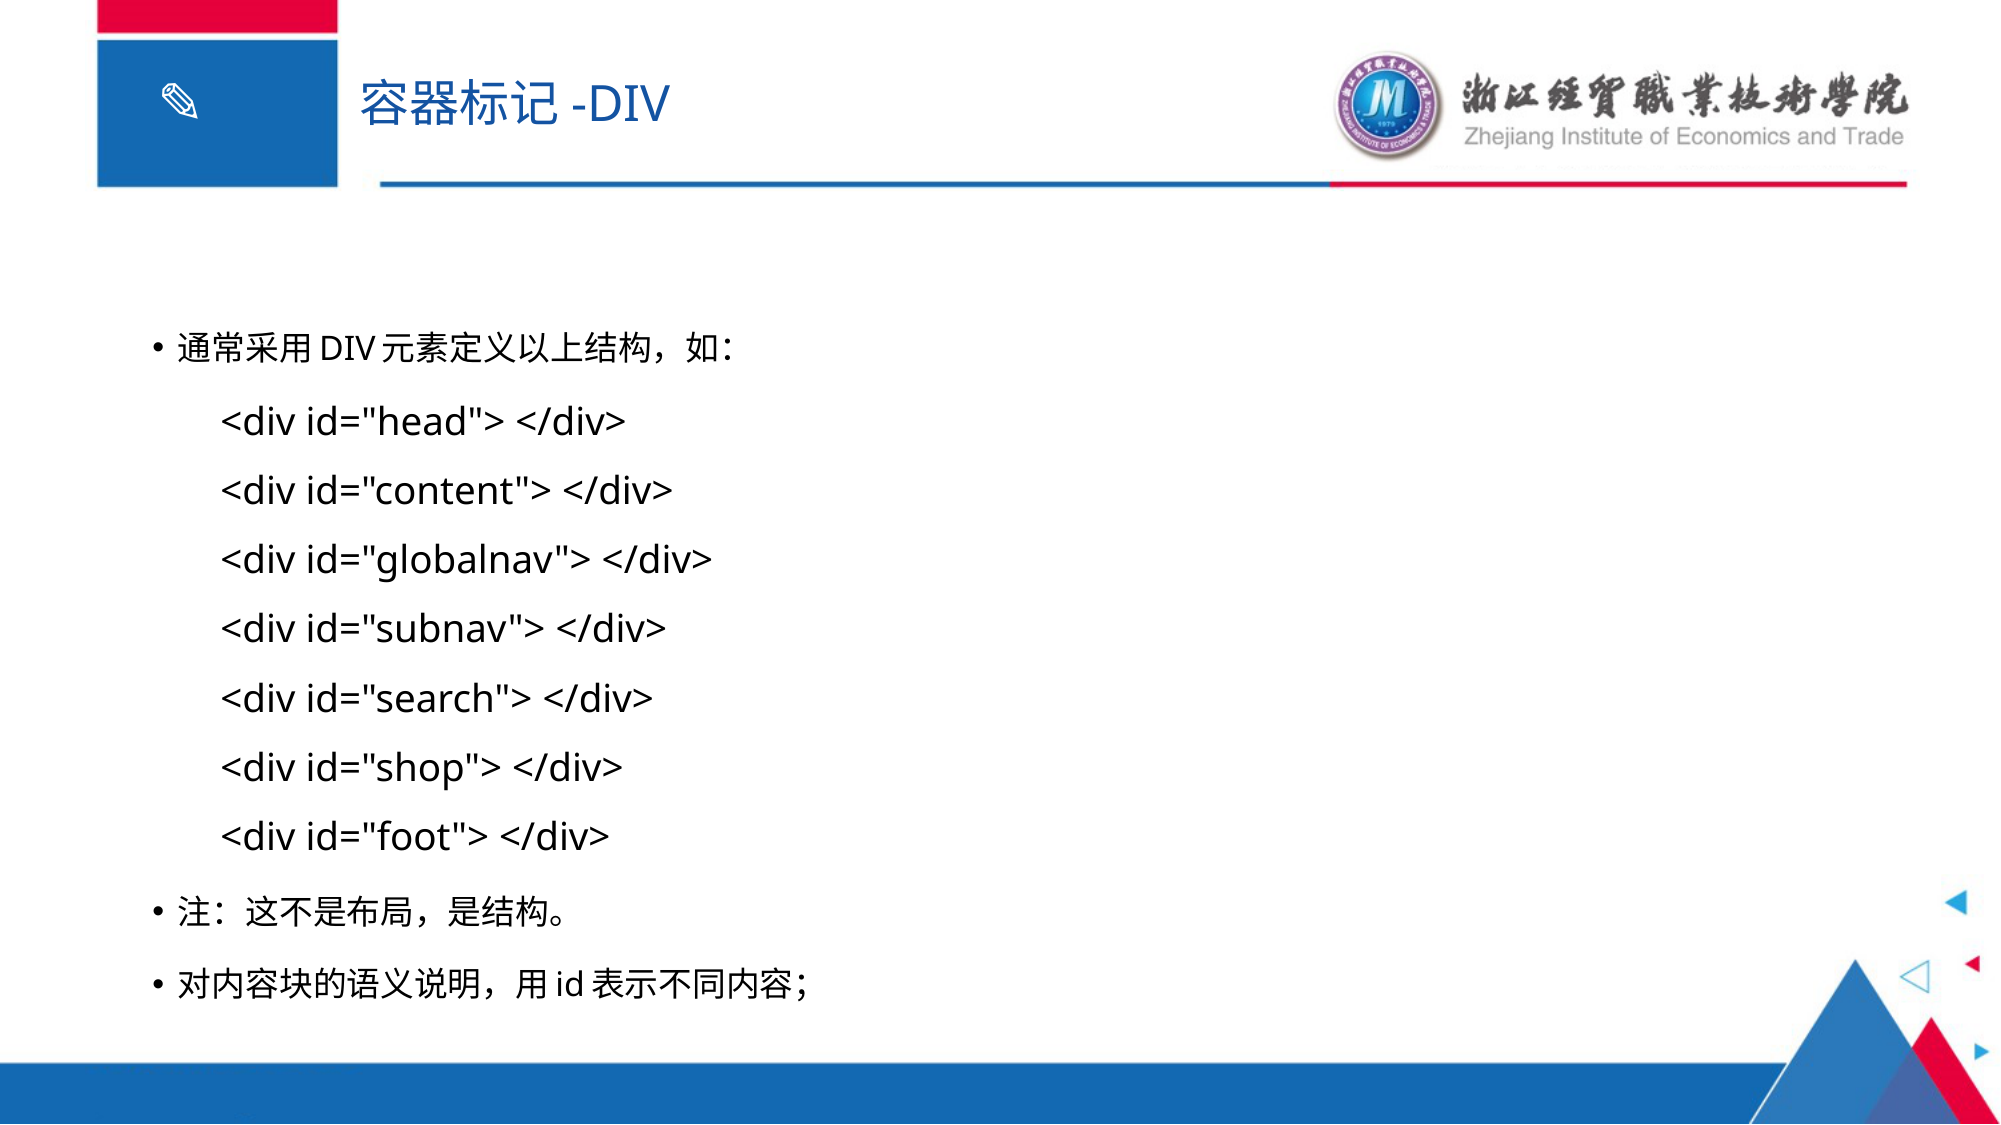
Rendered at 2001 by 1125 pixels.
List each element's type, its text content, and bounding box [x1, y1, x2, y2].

title 容器标记-DIV [344, 51, 1413, 159]
picture [0, 0, 2000, 1124]
list 通常采用DIV元素定义以上结构，如： <div id="head"> </div> <div id="content"> </div> <div id="globalnav"> </div> <div id="subnav"> </div> <div id="search"> </div> <div id="shop"> </div> <div id="foot"> </div> 注：这不是布局，是结构。 对内容块的语义说明，用id表示不同内容； [137, 299, 1863, 1014]
